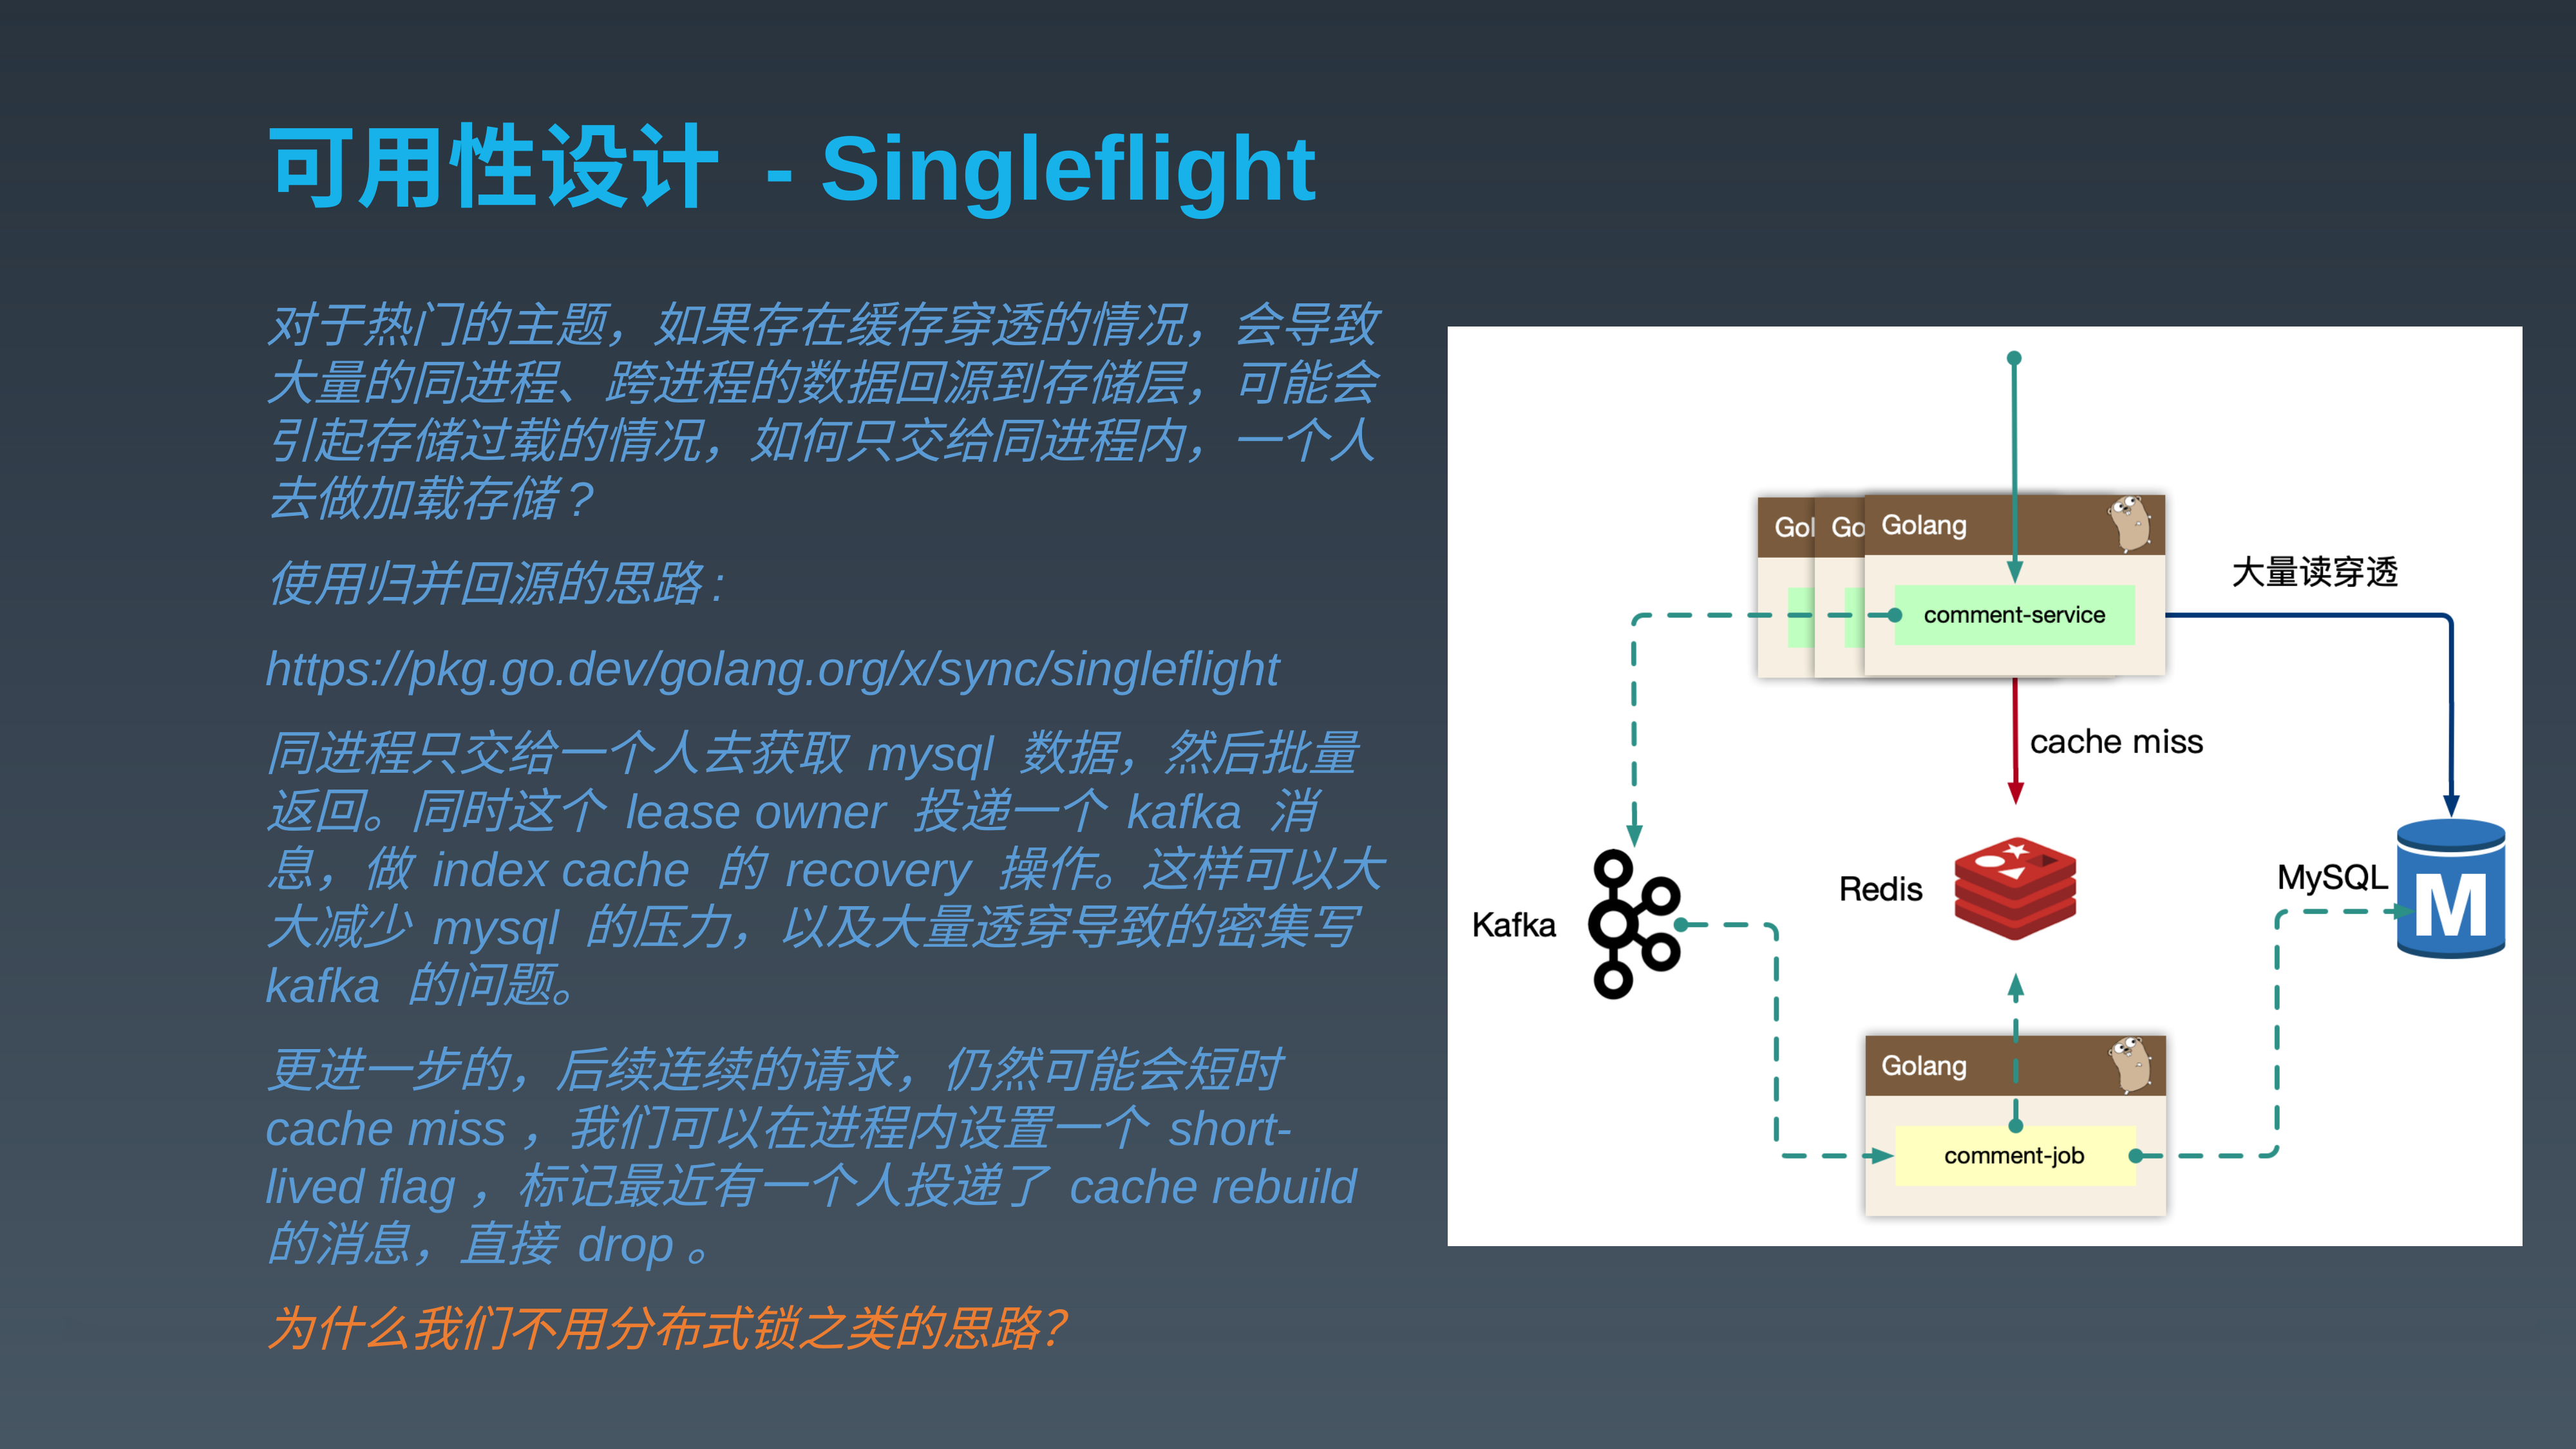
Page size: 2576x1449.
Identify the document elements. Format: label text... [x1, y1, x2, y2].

list 对于热门的主题，如果存在缓存穿透的情况，会导致大量的同进程、跨进程的数据回源到存储层，可能会引起存储过载的情况，如何只交给同进程内，一个人去做加载存储? 使用归并回源的思路: https://pkg.go.dev/golang.org/x/sync/singleflight 同进程只交给一个人去获取 mysql 数据，然后批量返回。同时这个 lease owner 投递一个 kafka 消息，做 index cache 的 recovery 操作。这样可以大大减少 mysql 的压力，以及大量透穿导致的密集写 kafka 的问题。 更进一步的，后续连续的请求，仍然可能会短时 cache miss，我们可以在进程内设置一个 short-lived flag，标记最近有一个人投递了 cache rebuild 的消息，直接 drop。 为什么我们不用分布式锁之类的思路？ [260, 288, 1392, 1384]
title 可用性设计 - Singleflight [260, 103, 2316, 243]
picture [0, 0, 2576, 1449]
